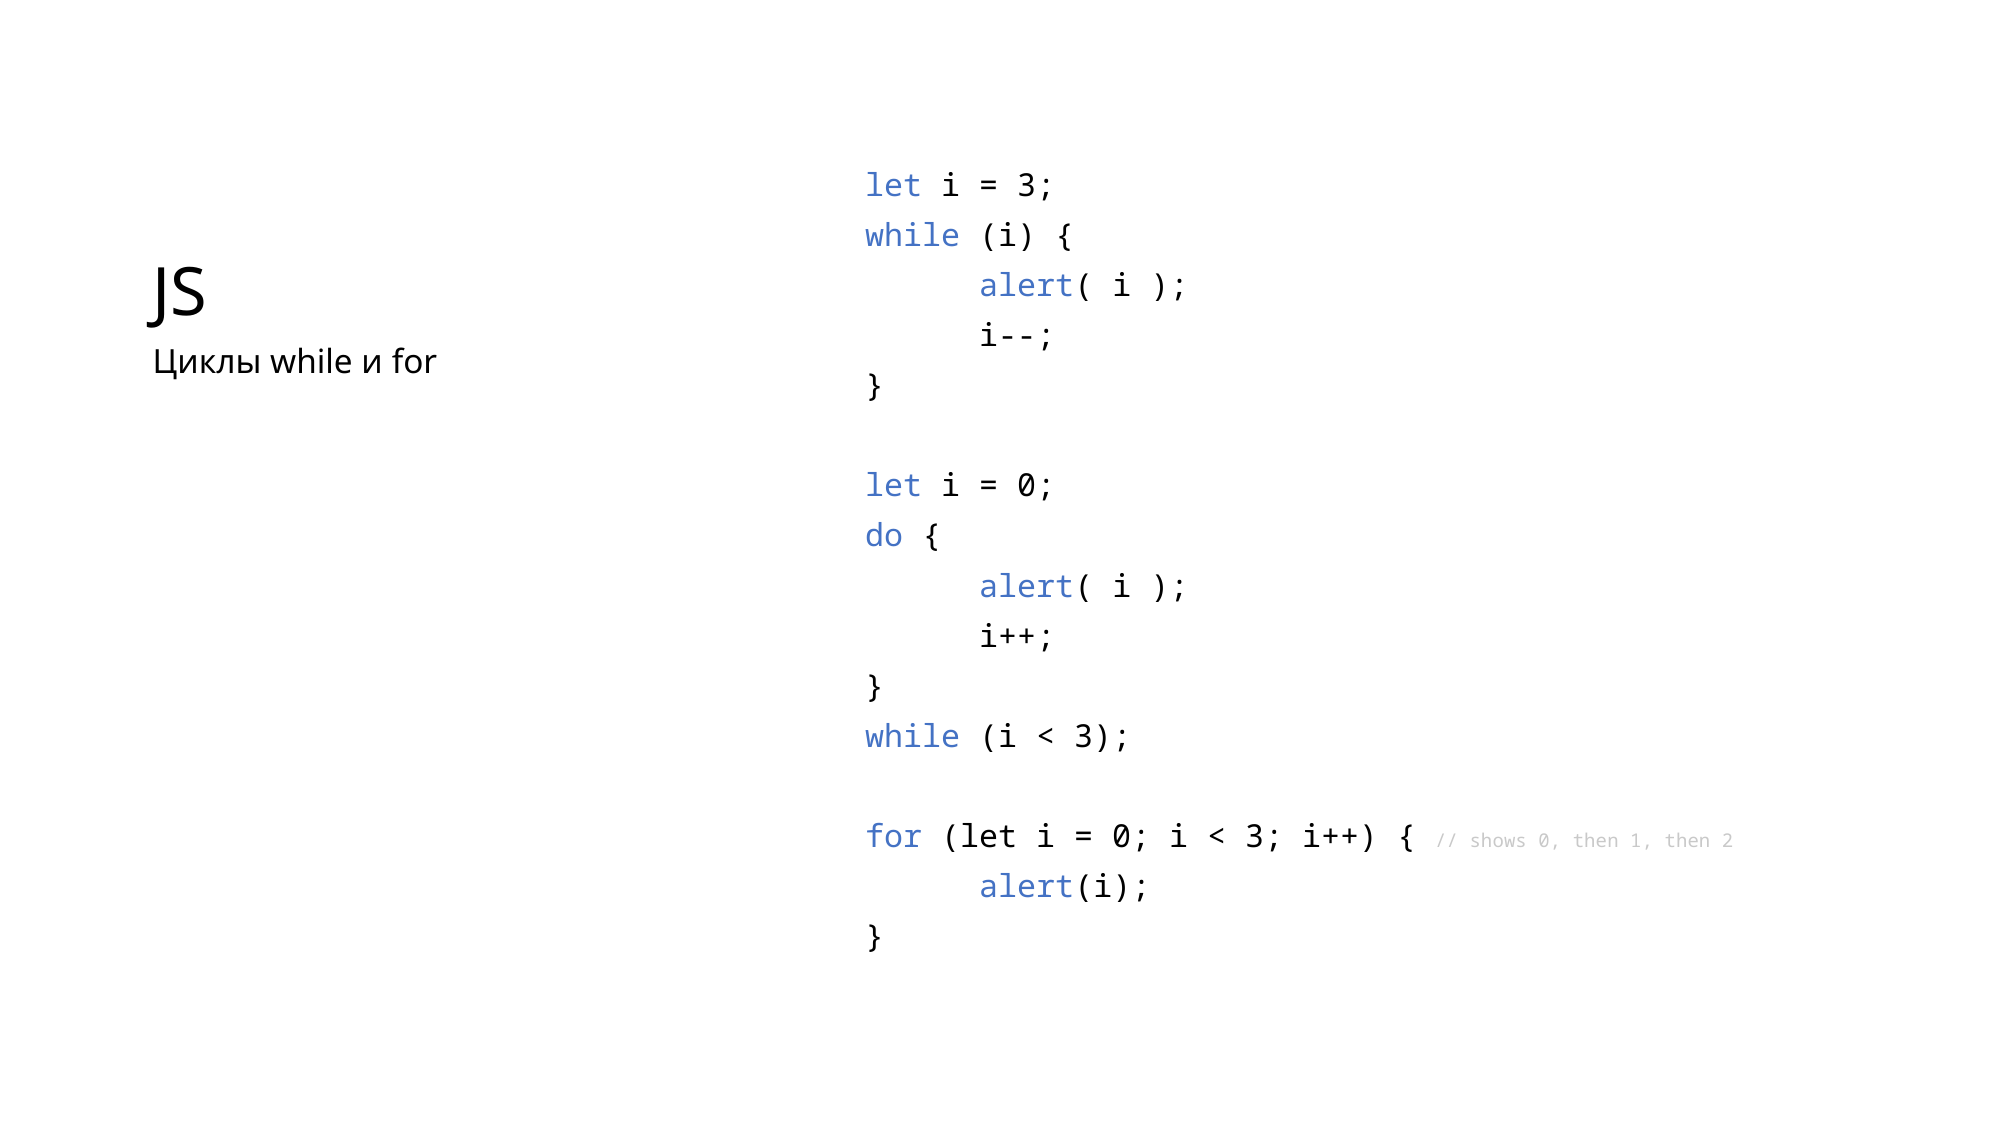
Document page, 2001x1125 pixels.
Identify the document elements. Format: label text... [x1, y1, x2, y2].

list let i = 3; while (i) { alert( i ); i--; } let i = 0; do { alert( i ); i++; } while (i < 3); for (let i = 0; i < 3; i++) { // shows 0, then 1, then 2 alert(i); } [850, 161, 1863, 962]
title JS [137, 75, 783, 337]
list Циклы while и for [137, 337, 783, 963]
